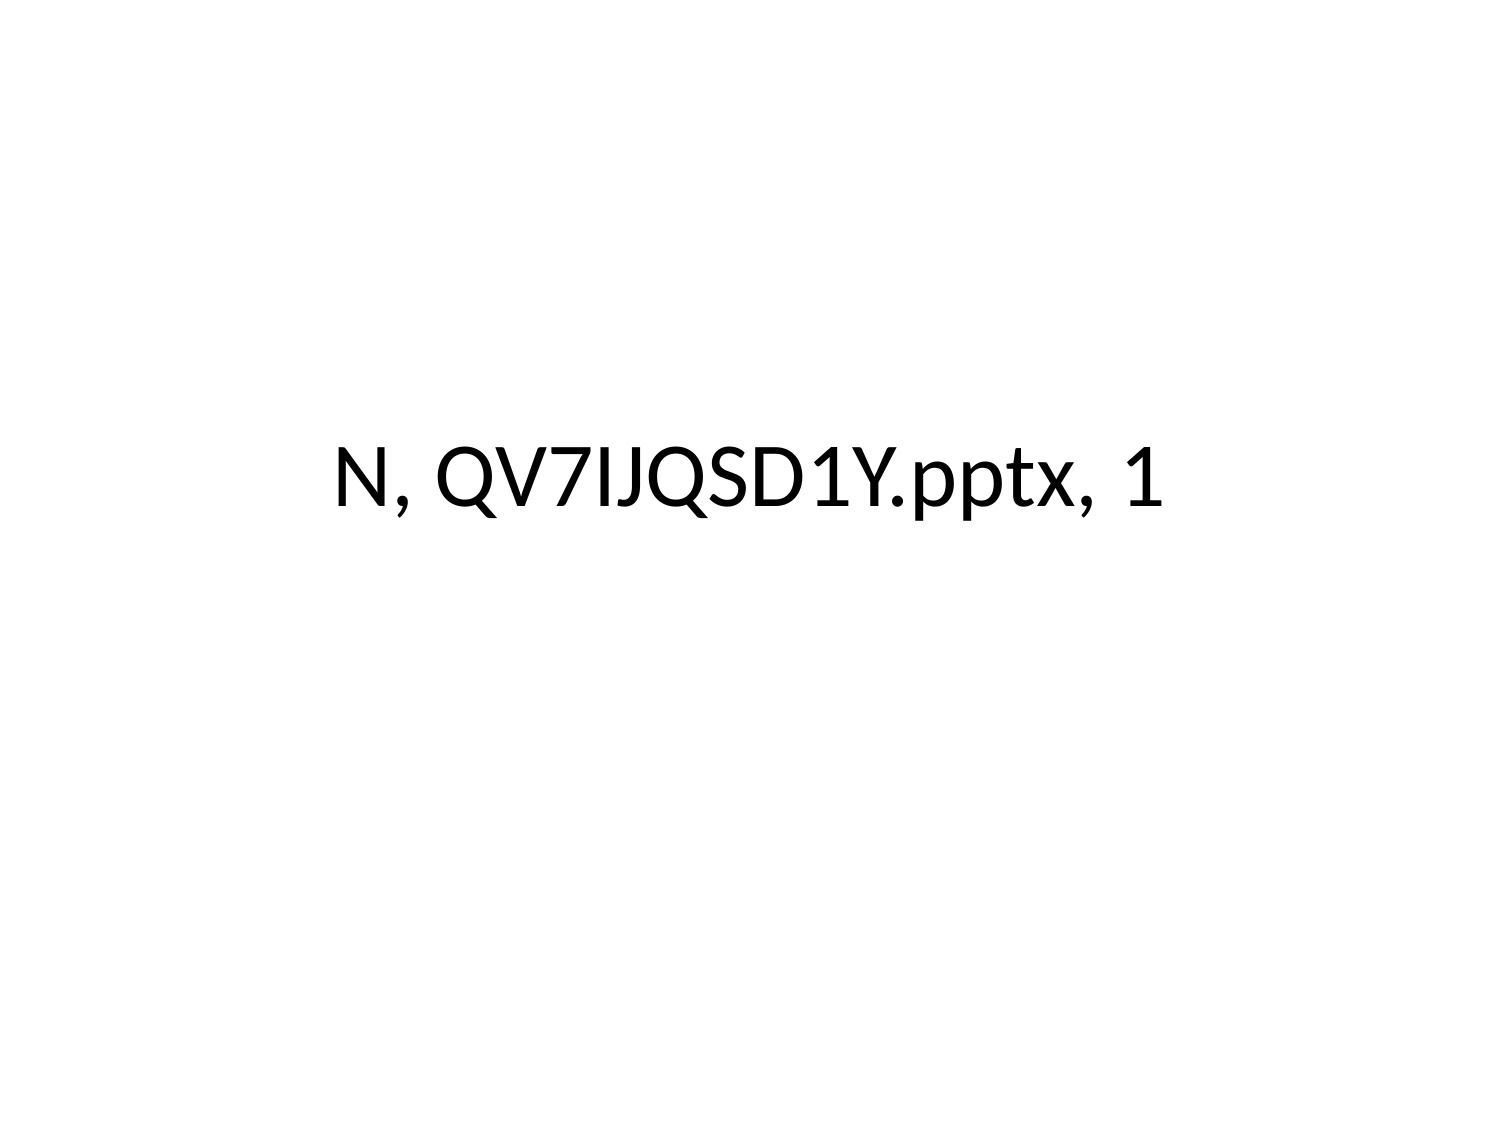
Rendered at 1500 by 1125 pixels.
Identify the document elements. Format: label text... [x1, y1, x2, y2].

title N, QV7IJQSD1Y.pptx, 1 [112, 349, 1388, 591]
